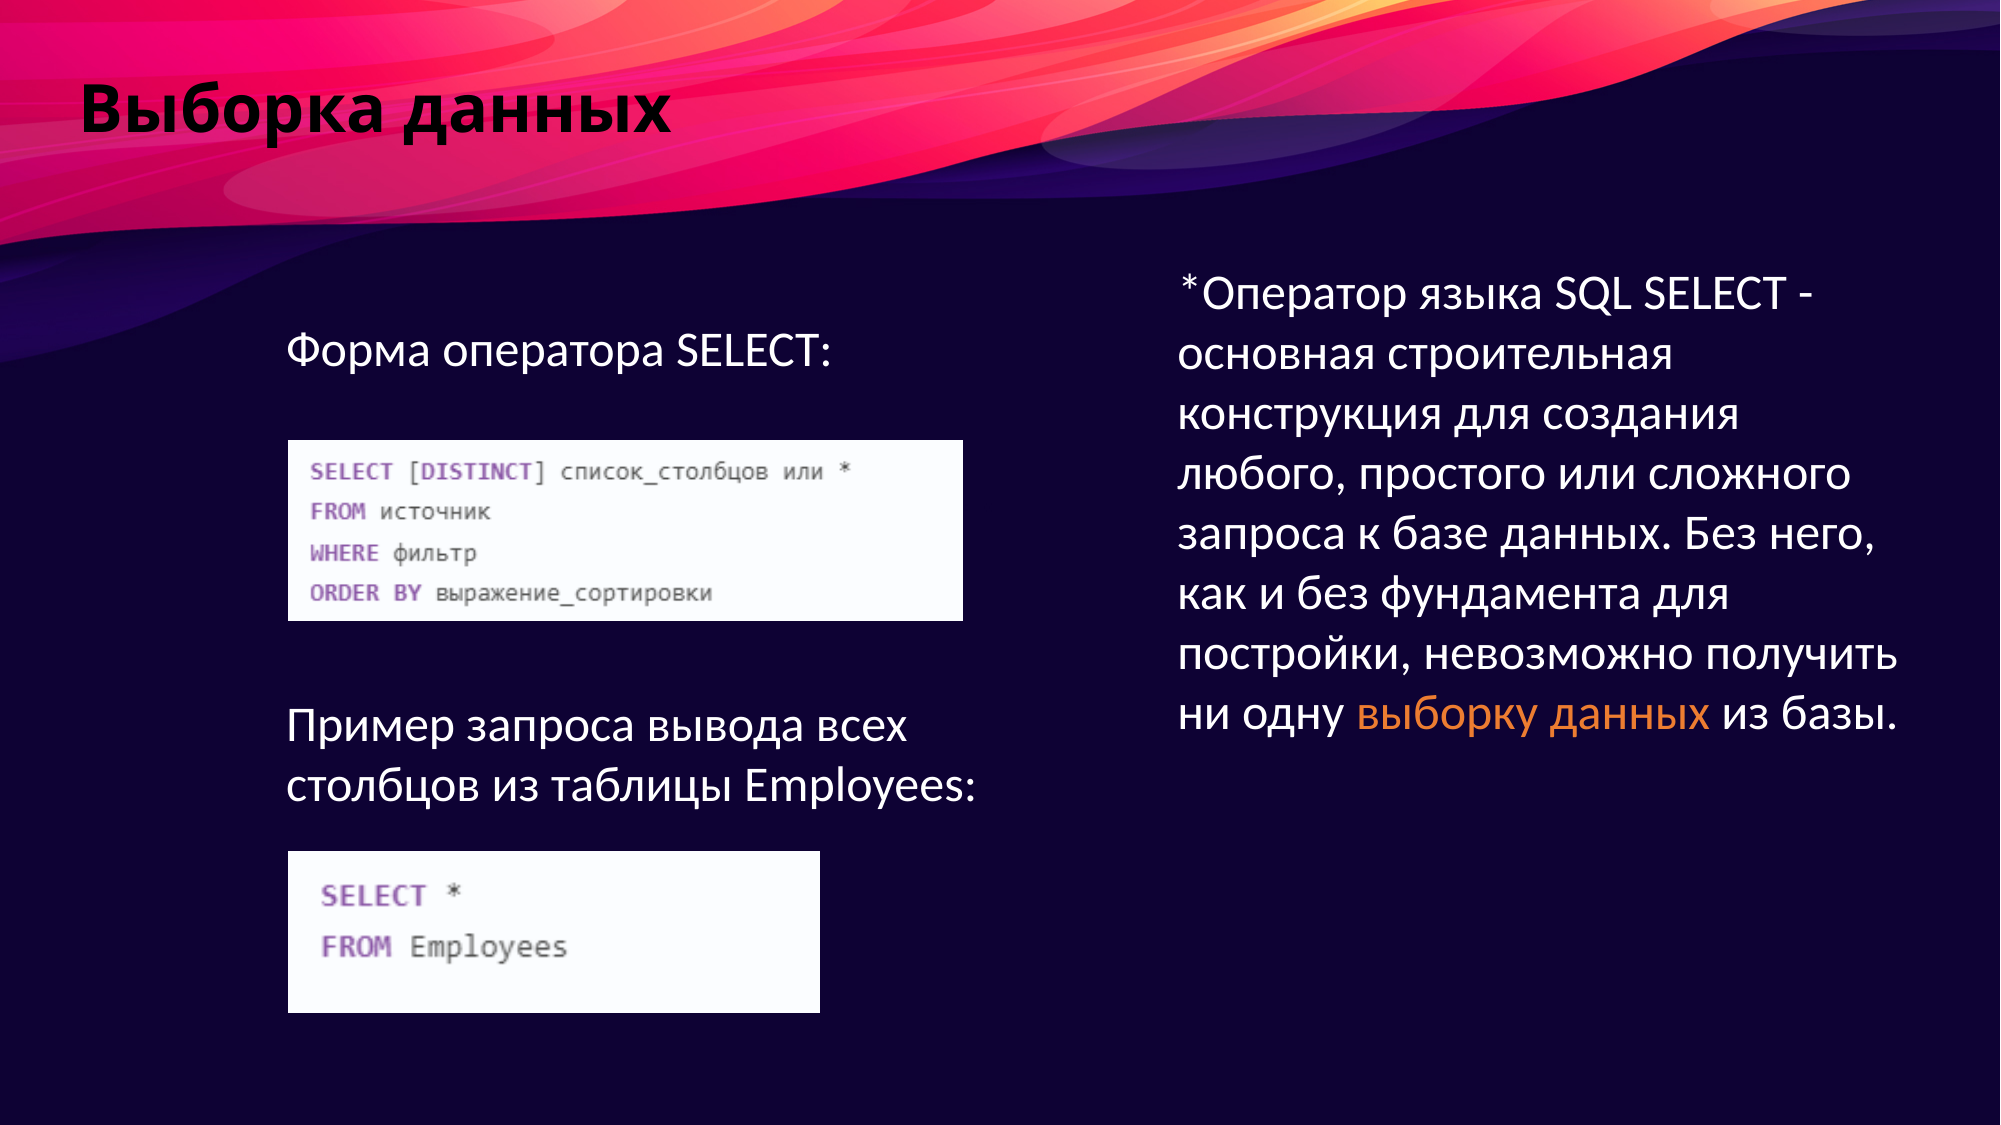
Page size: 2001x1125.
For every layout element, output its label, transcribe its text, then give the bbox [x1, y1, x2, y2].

picture [0, 0, 2000, 1125]
text_box Форма оператора SELECT: [271, 308, 917, 384]
text_box Пример запроса вывода всех столбцов из таблицы Employees: [271, 683, 1039, 819]
text_box *Оператор языка SQL SELECT - основная строительная конструкция для создания любого, простого или сложного запроса к базе данных. Без него, как и без фундамента для постройки, невозможно получить ни одну выборку данных из базы. [1162, 251, 1924, 747]
title Выборка данных [63, 0, 1789, 222]
